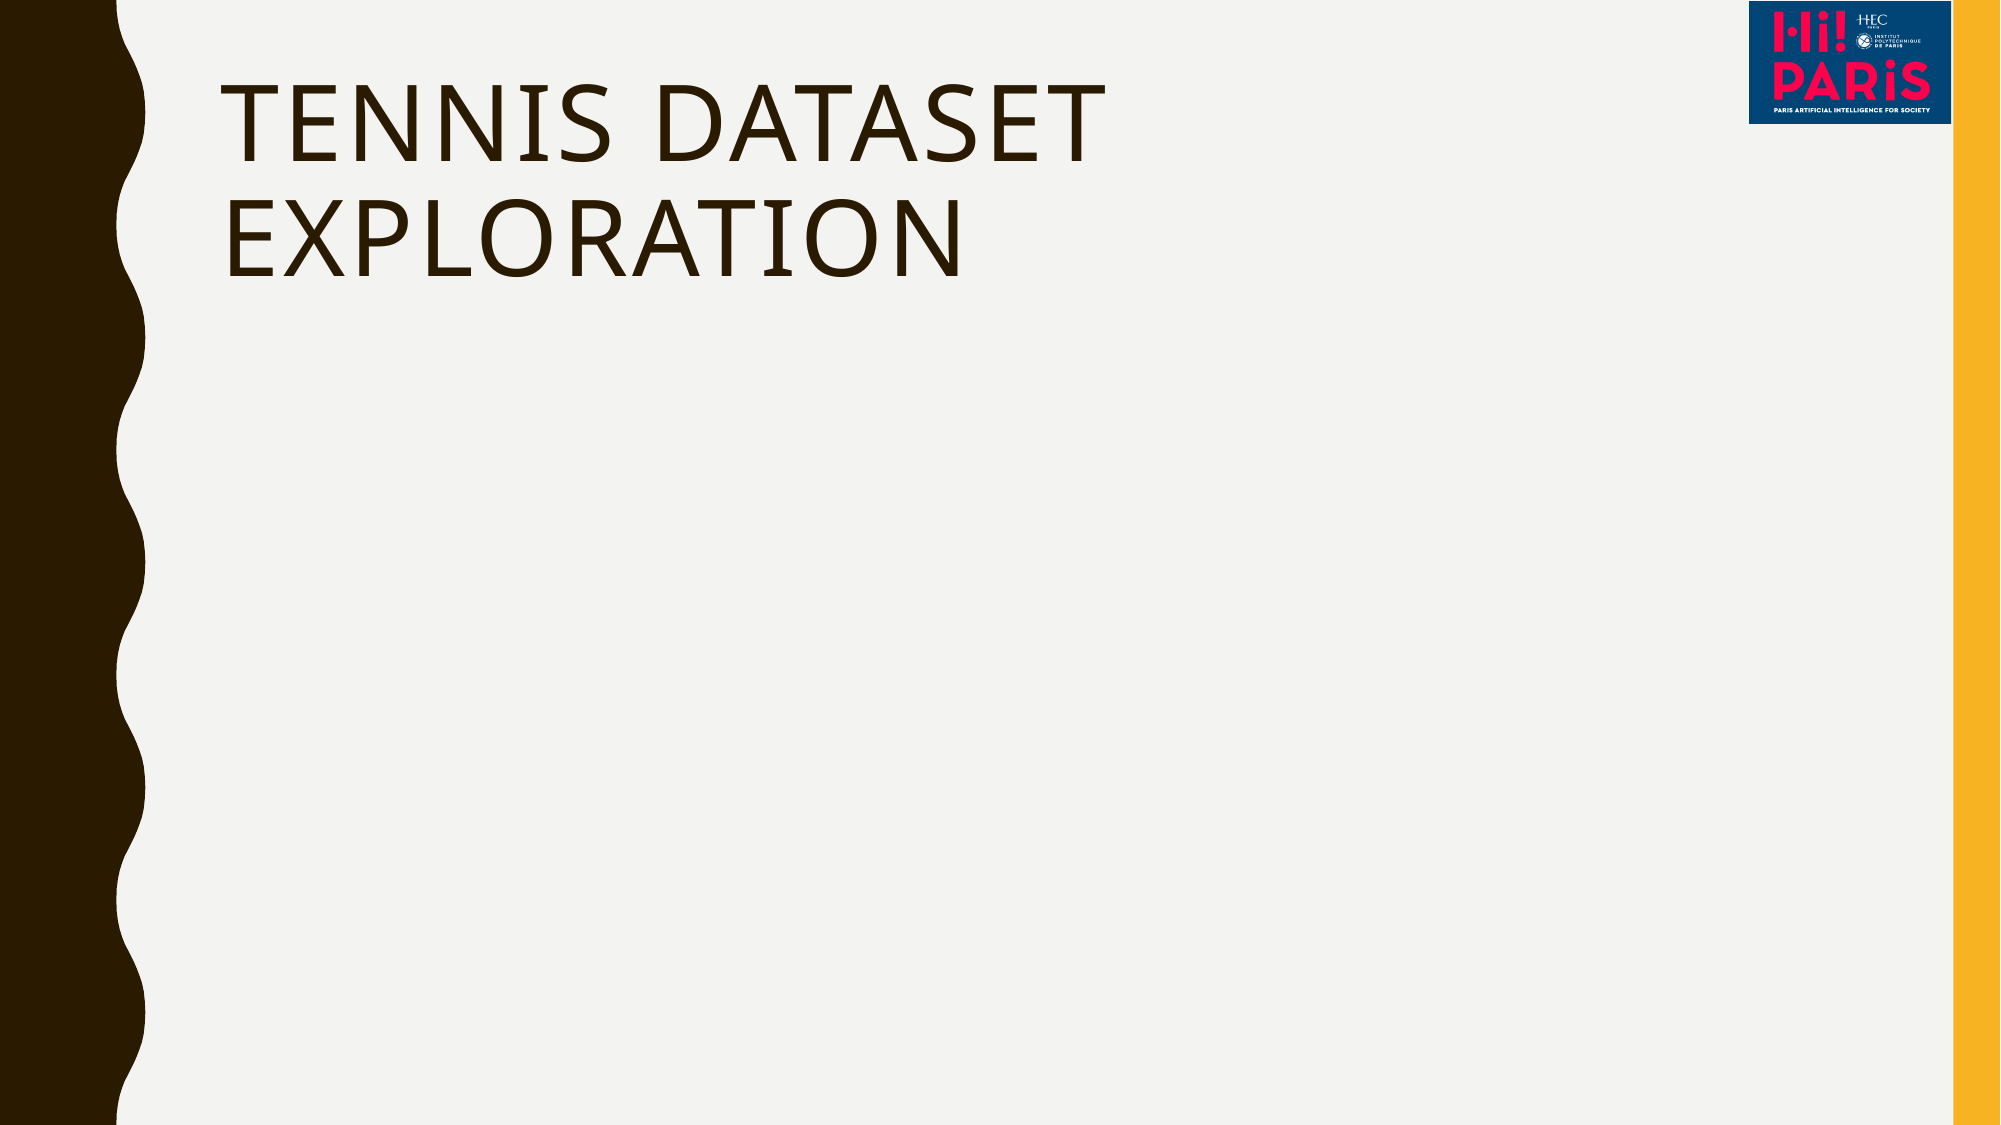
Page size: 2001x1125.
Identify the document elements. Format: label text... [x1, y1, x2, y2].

picture [1749, 1, 1952, 124]
title TENNIS DATASET exploration [205, 62, 1875, 308]
